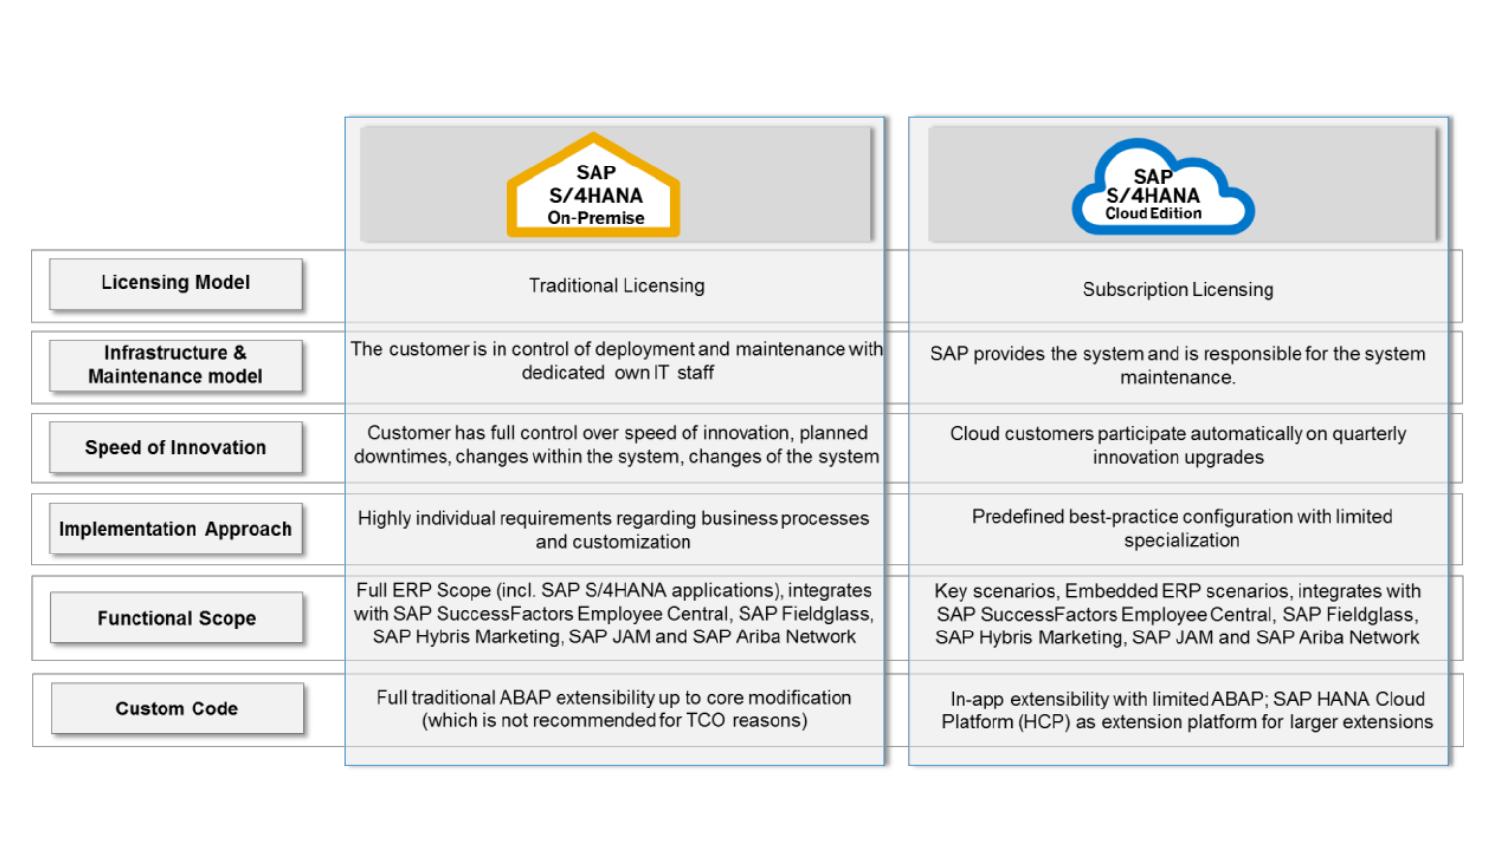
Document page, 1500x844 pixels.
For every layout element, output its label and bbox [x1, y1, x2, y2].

picture [12, 88, 1485, 787]
